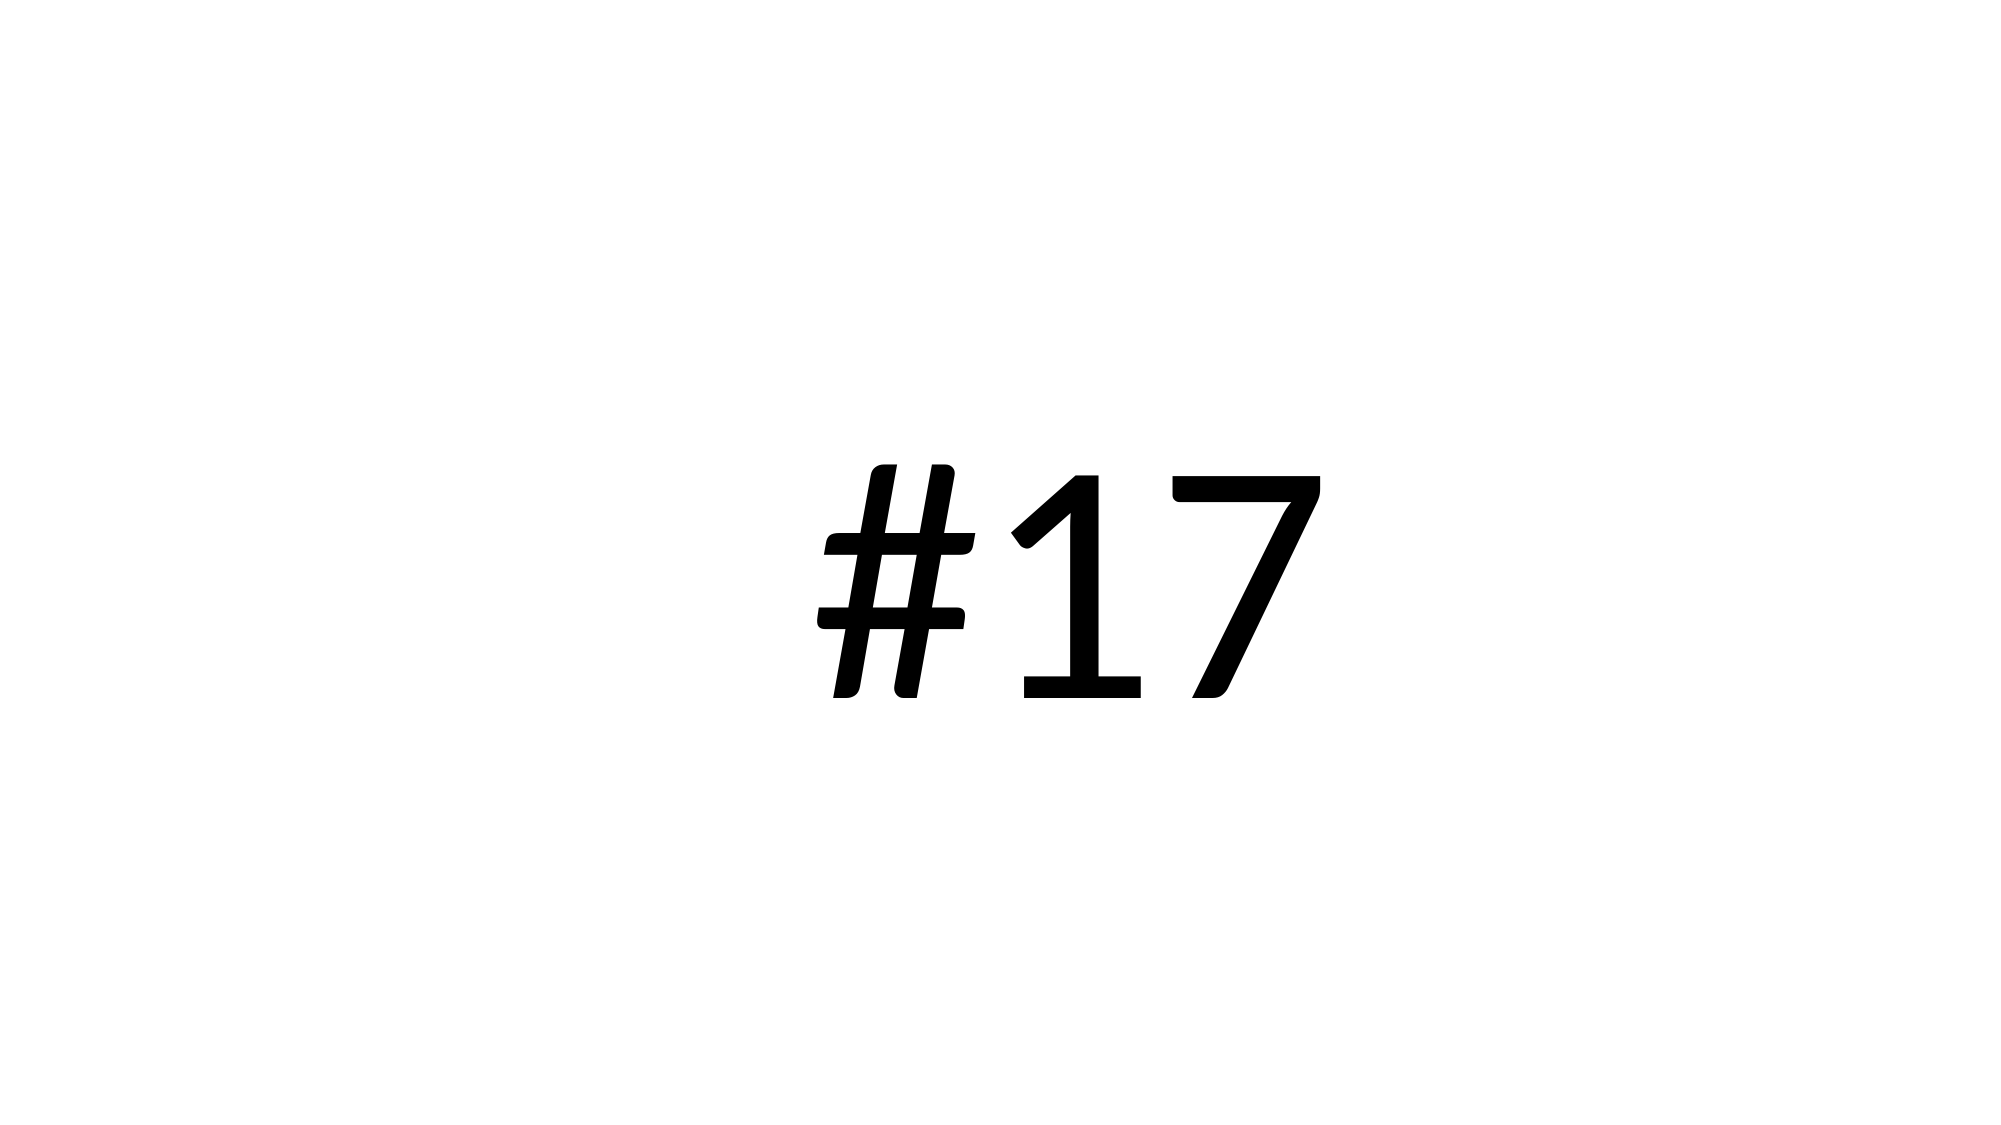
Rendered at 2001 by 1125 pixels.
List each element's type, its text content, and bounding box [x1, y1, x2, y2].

text_box #17 [794, 345, 1355, 776]
